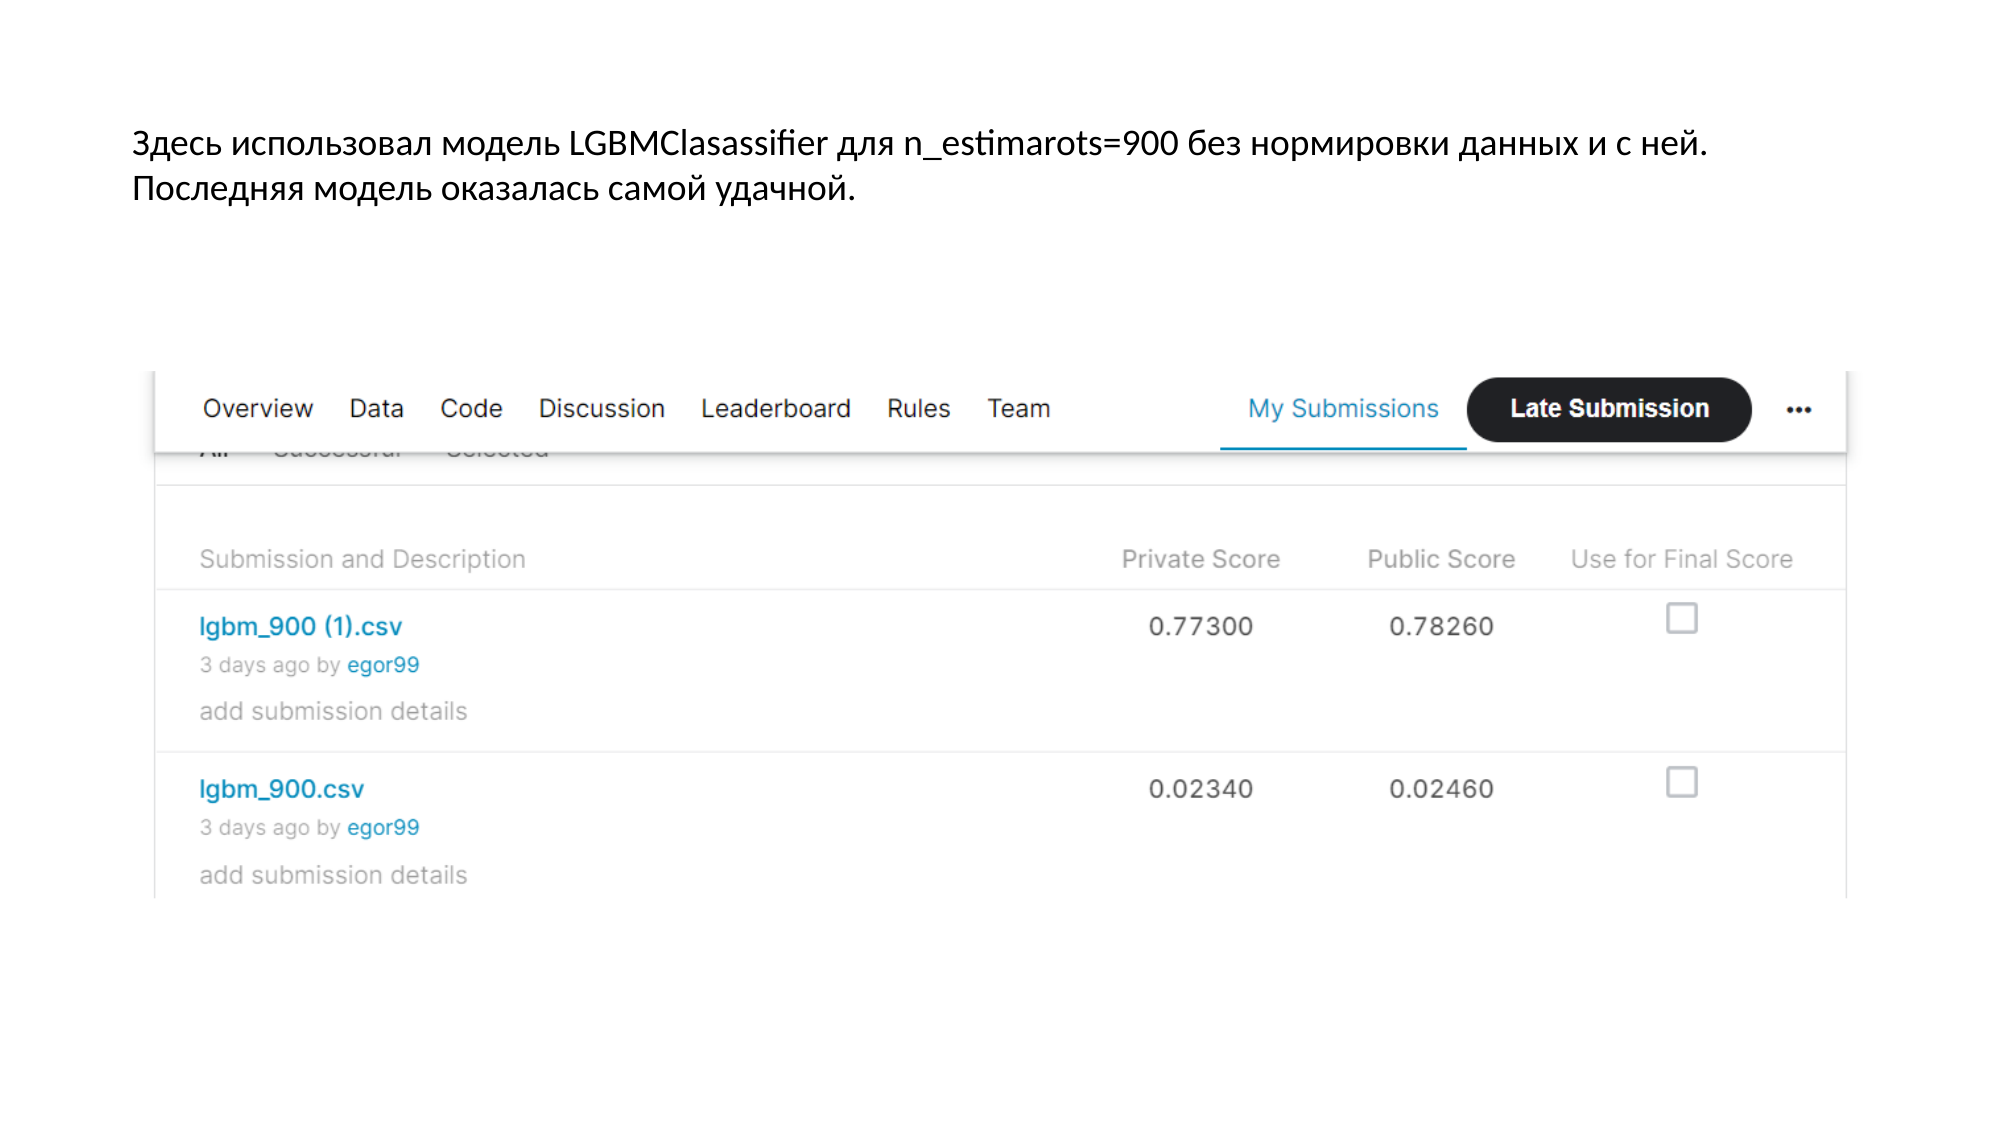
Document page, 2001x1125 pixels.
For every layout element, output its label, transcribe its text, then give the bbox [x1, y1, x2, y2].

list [137, 371, 1863, 942]
text_box Здесь использовал модель LGBMClasassifier для n_estimarots=900 без нормировки данных и с ней. Последняя модель оказалась самой удачной. [116, 110, 1800, 215]
